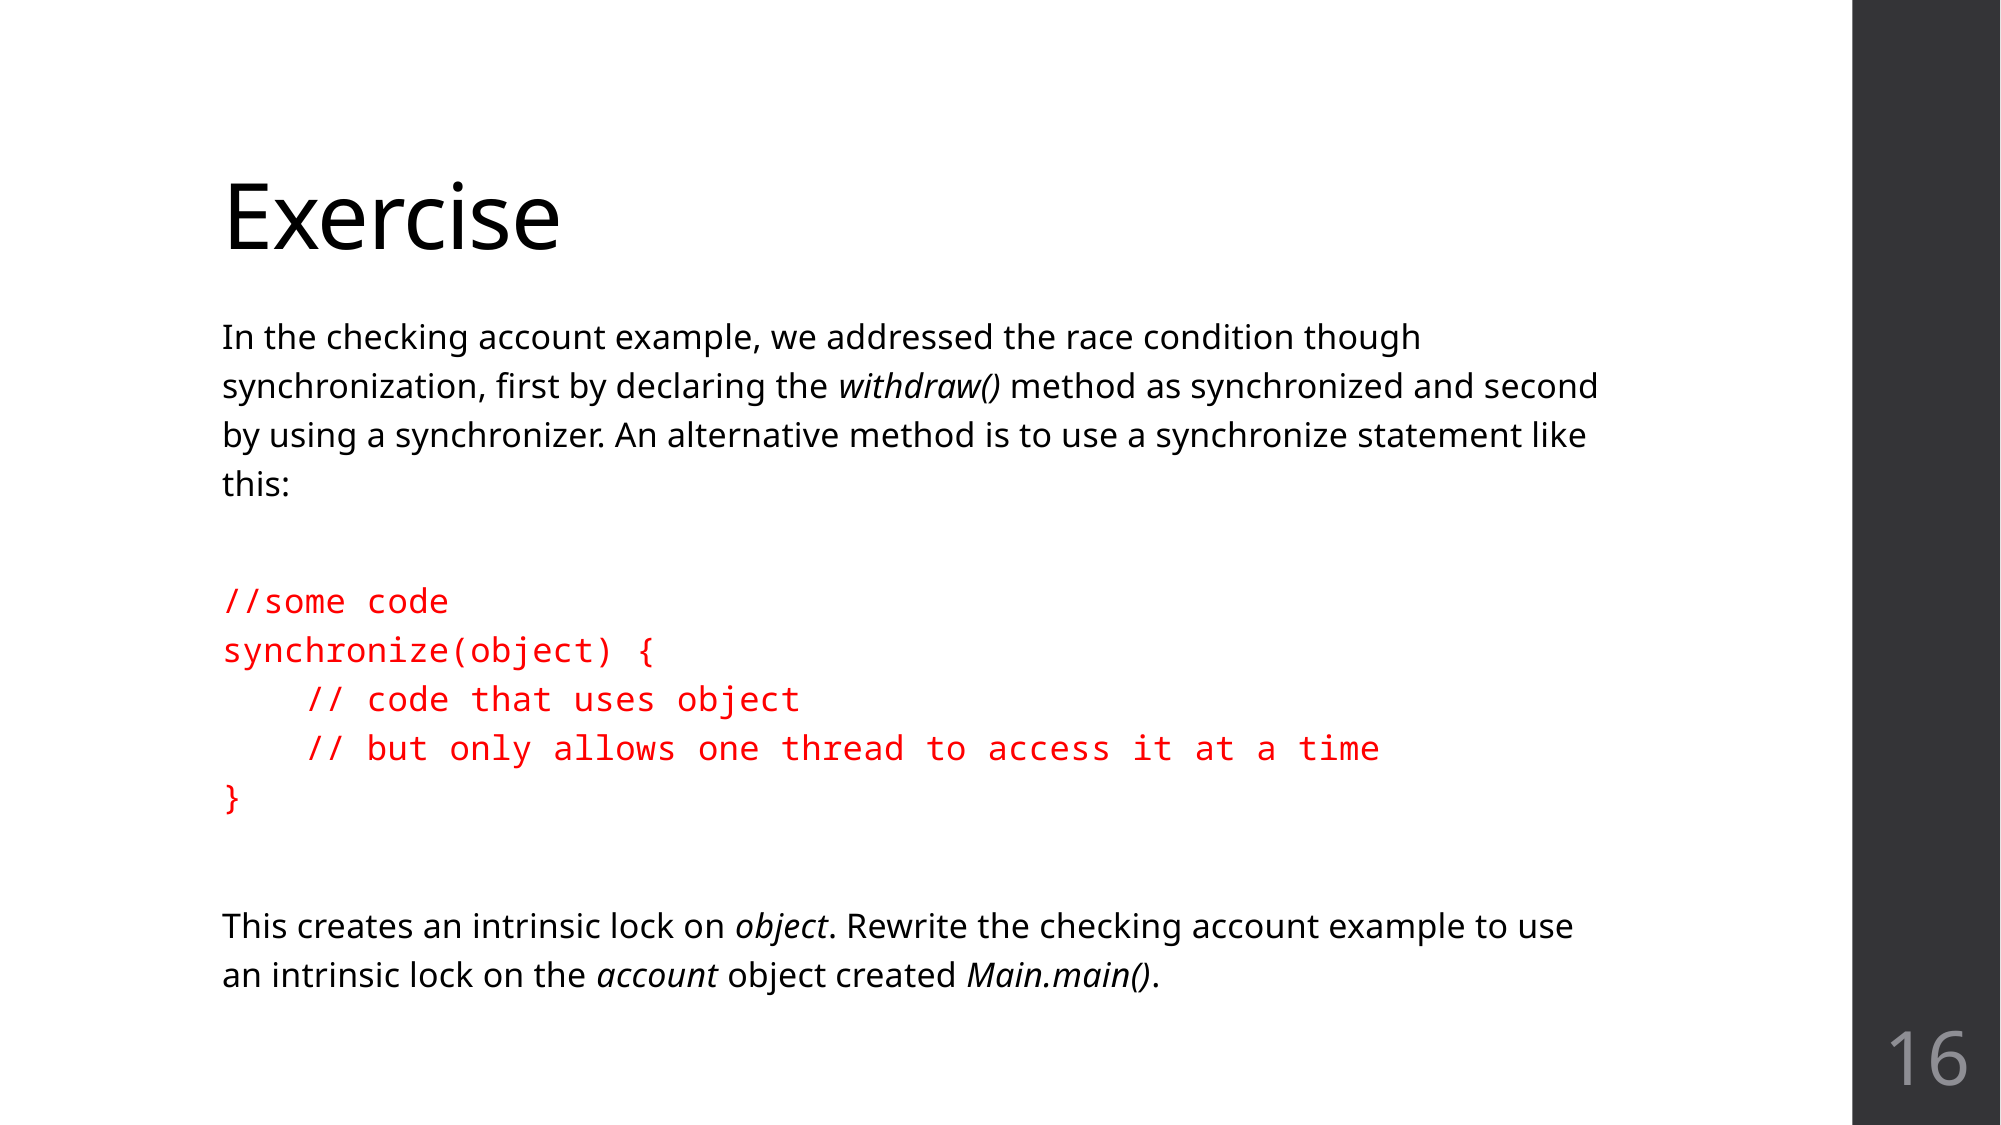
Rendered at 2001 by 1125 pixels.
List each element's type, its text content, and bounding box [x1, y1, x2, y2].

slide_number 16 [1852, 1012, 2000, 1110]
list In the checking account example, we addressed the race condition though synchronization, first by declaring the withdraw() method as synchronized and second by using a synchronizer. An alternative method is to use a synchronize statement like this: //some code synchronize(object) { // code that uses object // but only allows one thread to access it at a time } This creates an intrinsic lock on object. Rewrite the checking account example to use an intrinsic lock on the account object created Main.main(). [206, 299, 1617, 1014]
title Exercise [206, 60, 1797, 278]
